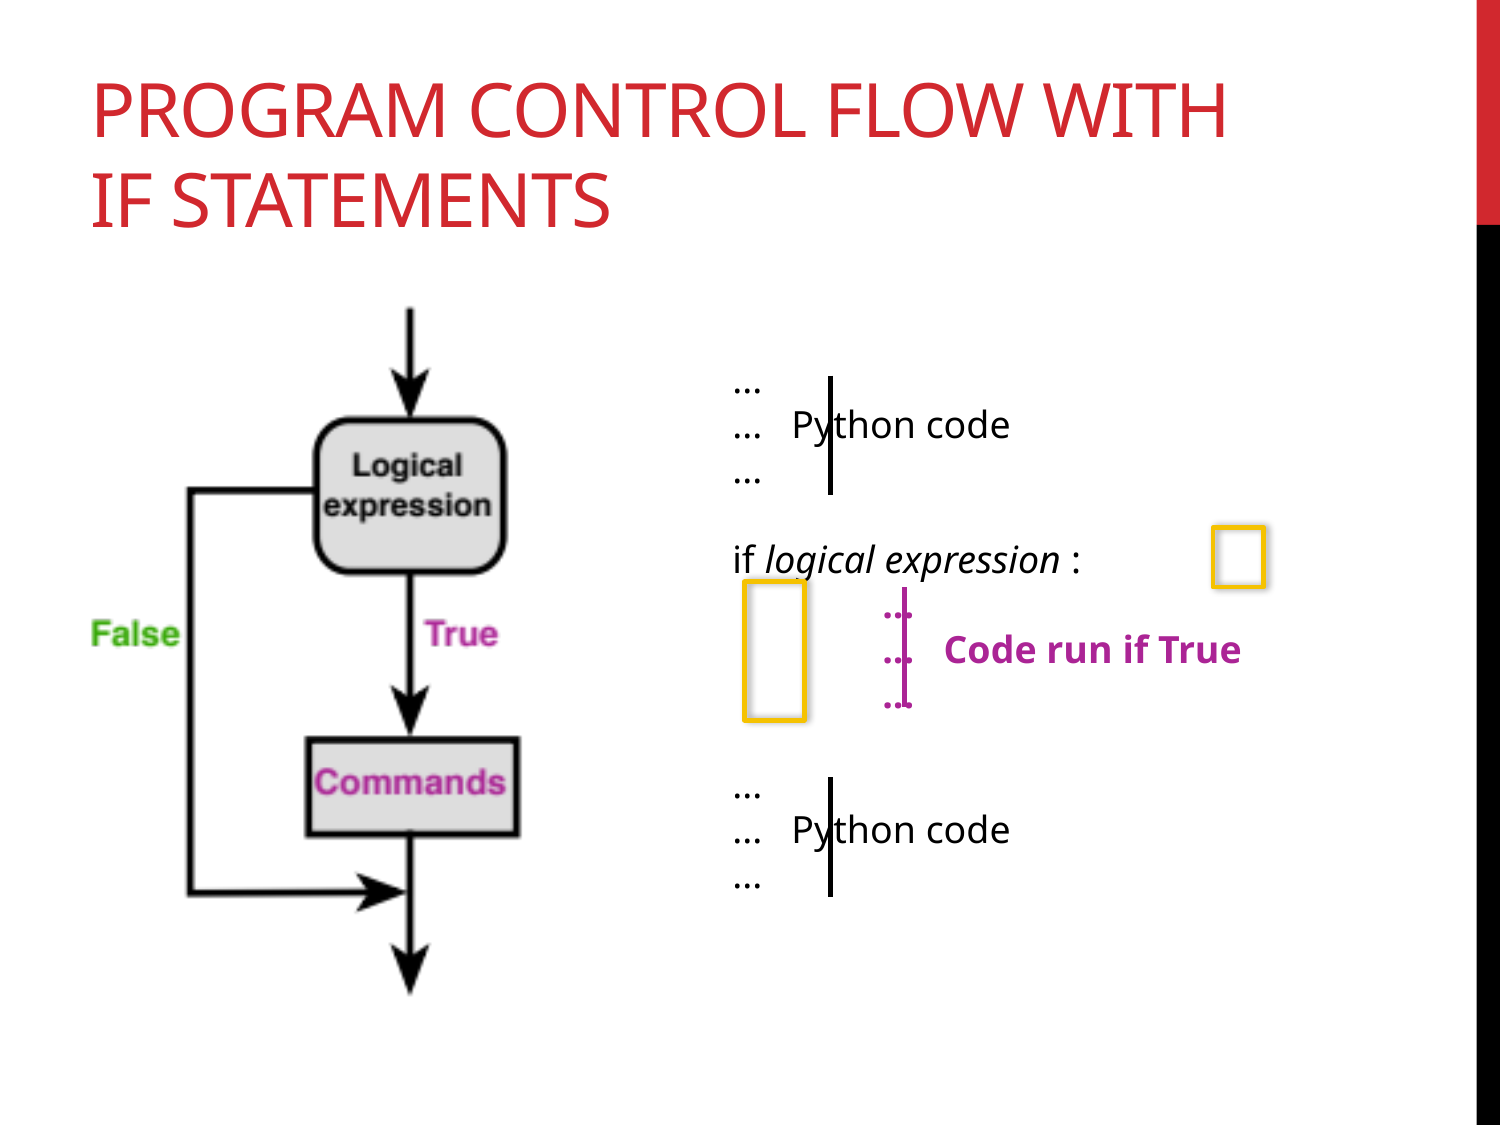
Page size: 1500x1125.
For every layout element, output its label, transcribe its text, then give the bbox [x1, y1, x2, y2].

text_box [1212, 527, 1265, 588]
text_box ... ... Python code ... if logical expression : ... ... Code run if True ... ... ... Python code ... [717, 349, 1339, 1125]
title program control flow with if statements [75, 25, 1325, 250]
text_box [744, 581, 805, 721]
picture [0, 293, 674, 1000]
